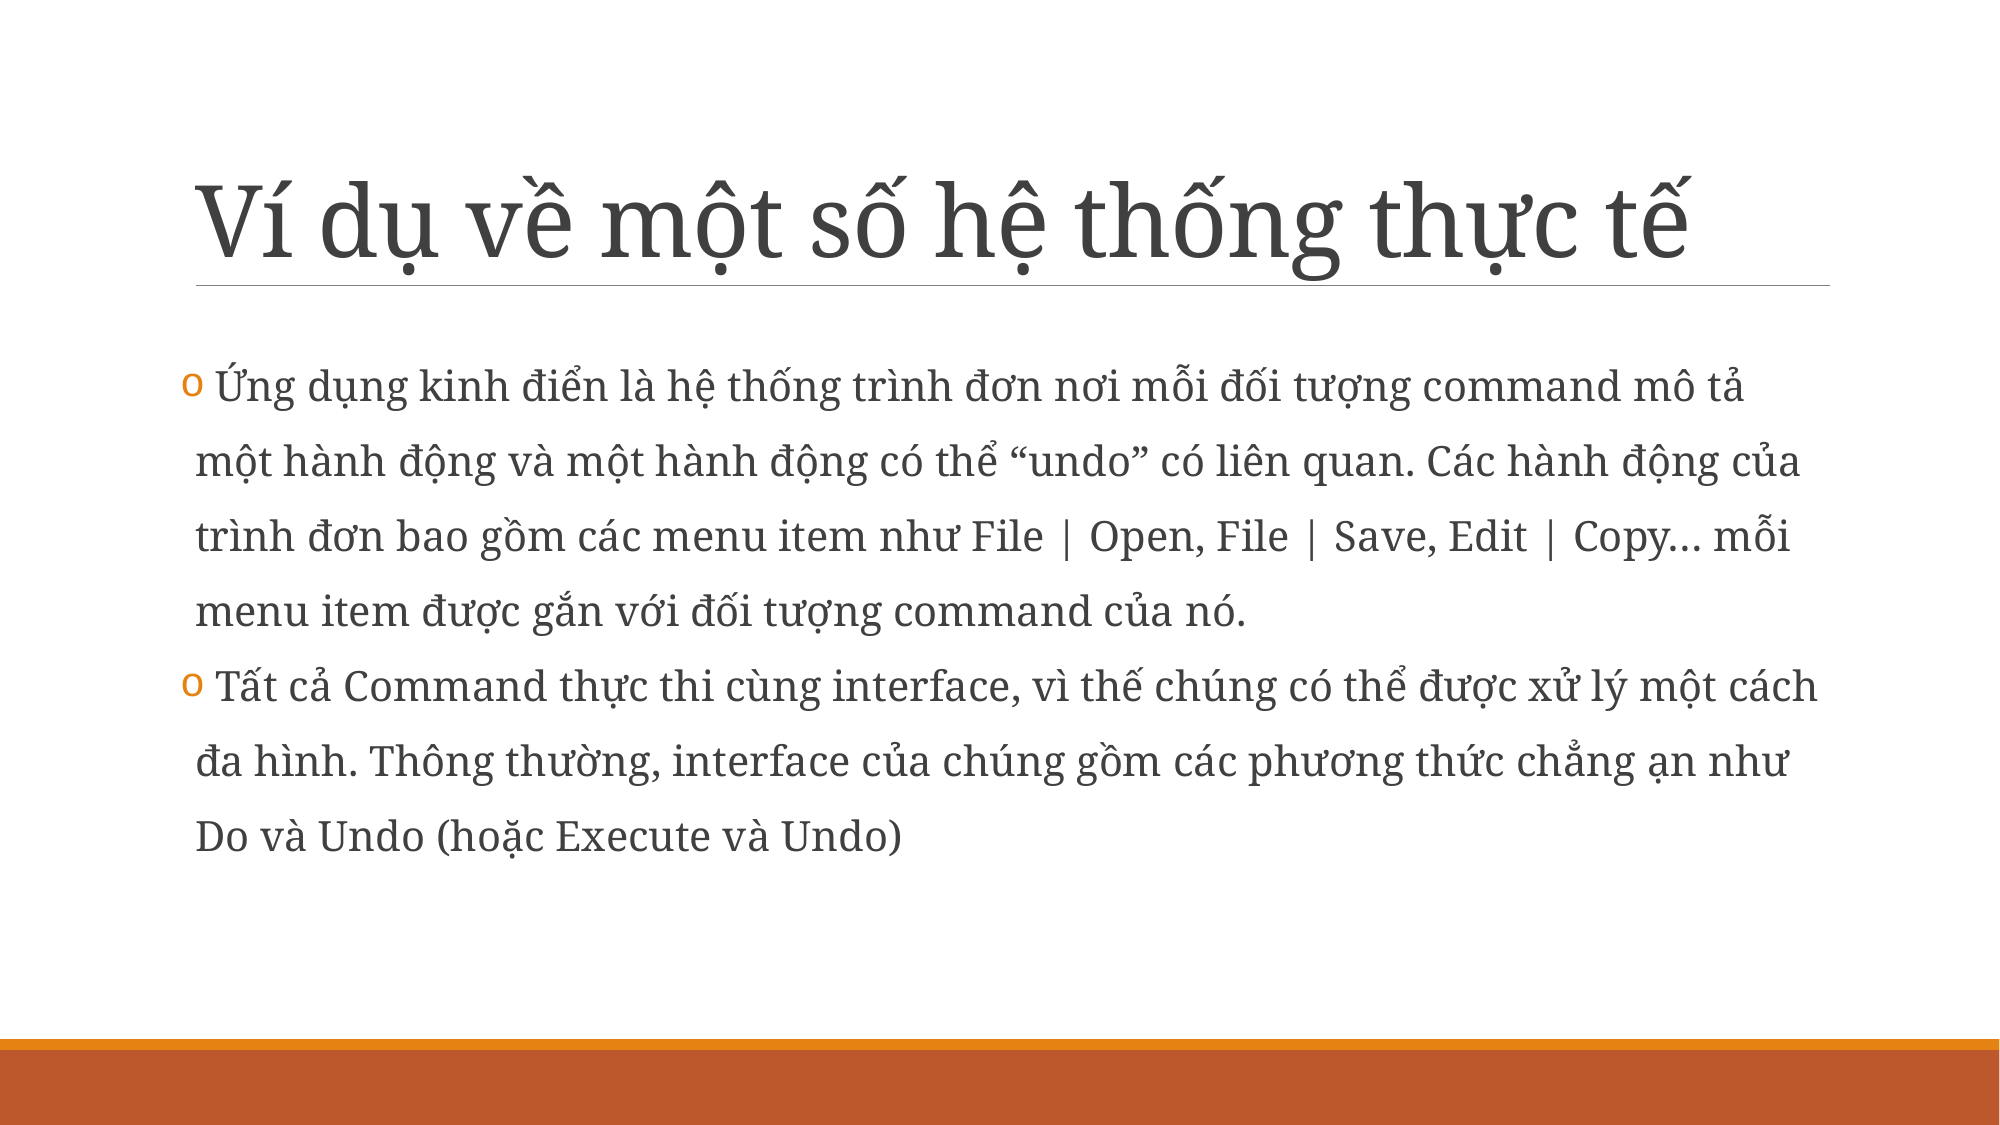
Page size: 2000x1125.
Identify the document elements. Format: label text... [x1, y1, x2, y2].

list Ứng dụng kinh điển là hệ thống trình đơn nơi mỗi đối tượng command mô tả một hành động và một hành động có thể “undo” có liên quan. Các hành động của trình đơn bao gồm các menu item như File | Open, File | Save, Edit | Copy… mỗi menu item được gắn với đối tượng command của nó. Tất cả Command thực thi cùng interface, vì thế chúng có thể được xử lý một cách đa hình. Thông thường, interface của chúng gồm các phương thức chẳng ạn như Do và Undo (hoặc Execute và Undo) [179, 327, 1830, 988]
title Ví dụ về một số hệ thống thực tế [179, 47, 1830, 285]
